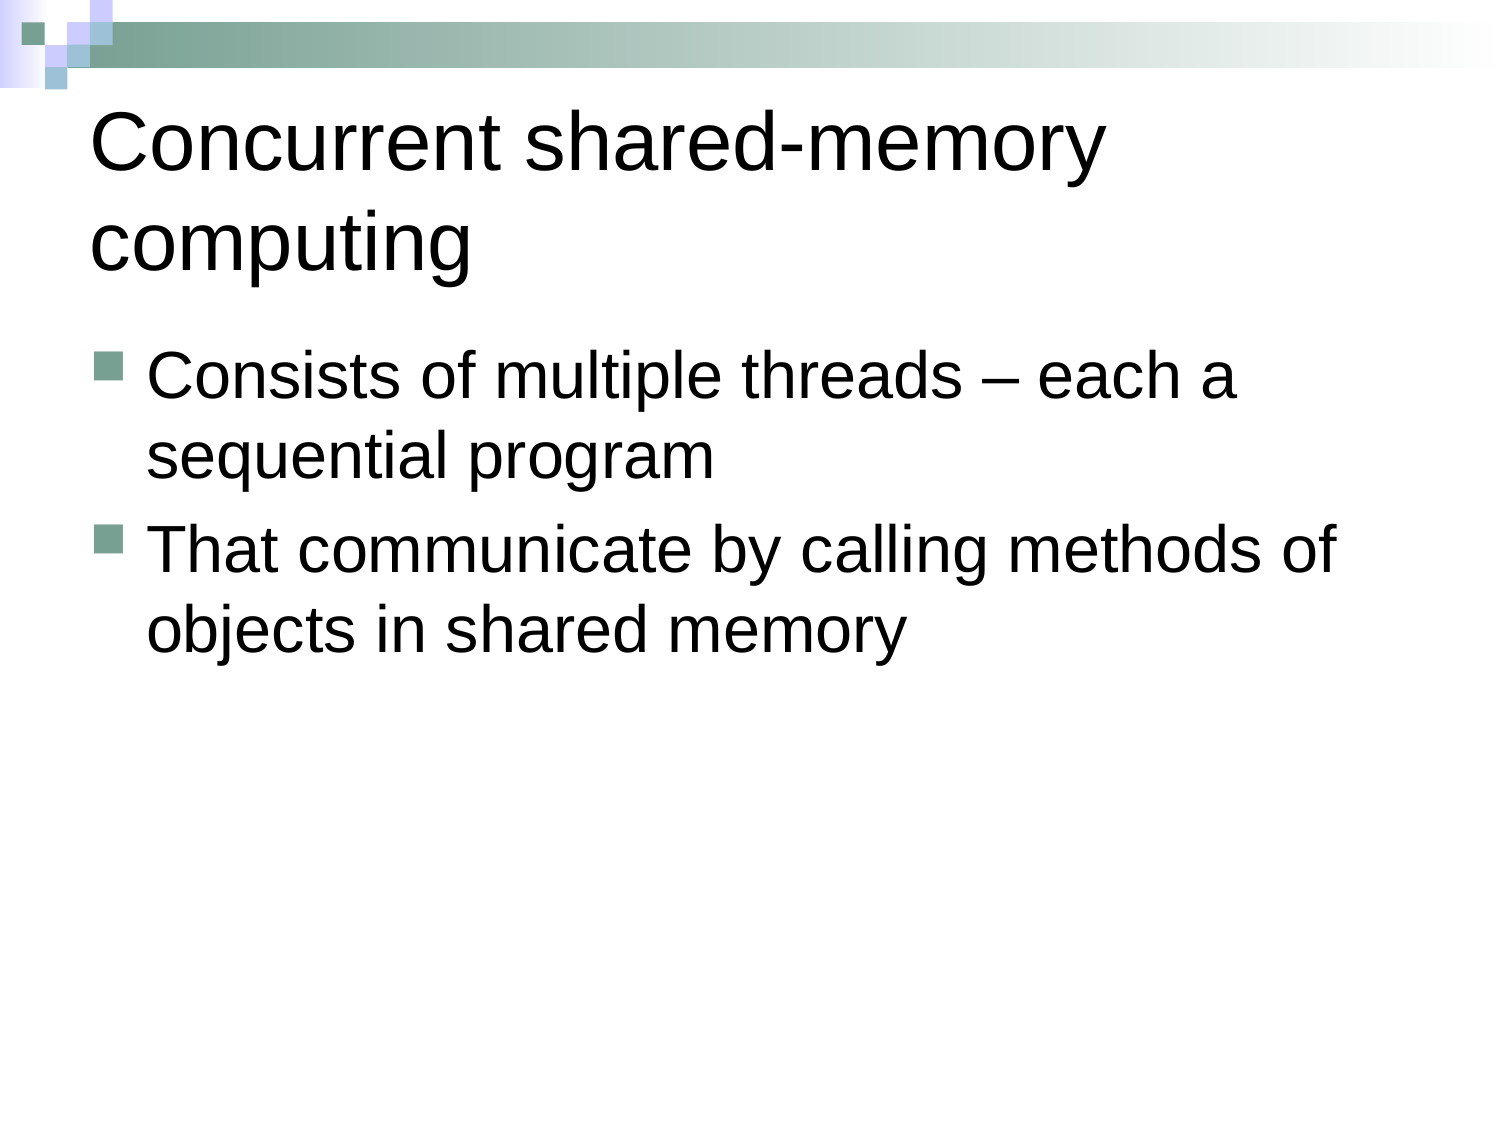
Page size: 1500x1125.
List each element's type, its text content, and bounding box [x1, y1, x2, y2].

text_box Consists of multiple threads – each a sequential program That communicate by calling methods of objects in shared memory [75, 324, 1425, 963]
text_box Concurrent shared-memory computing [75, 75, 1425, 300]
